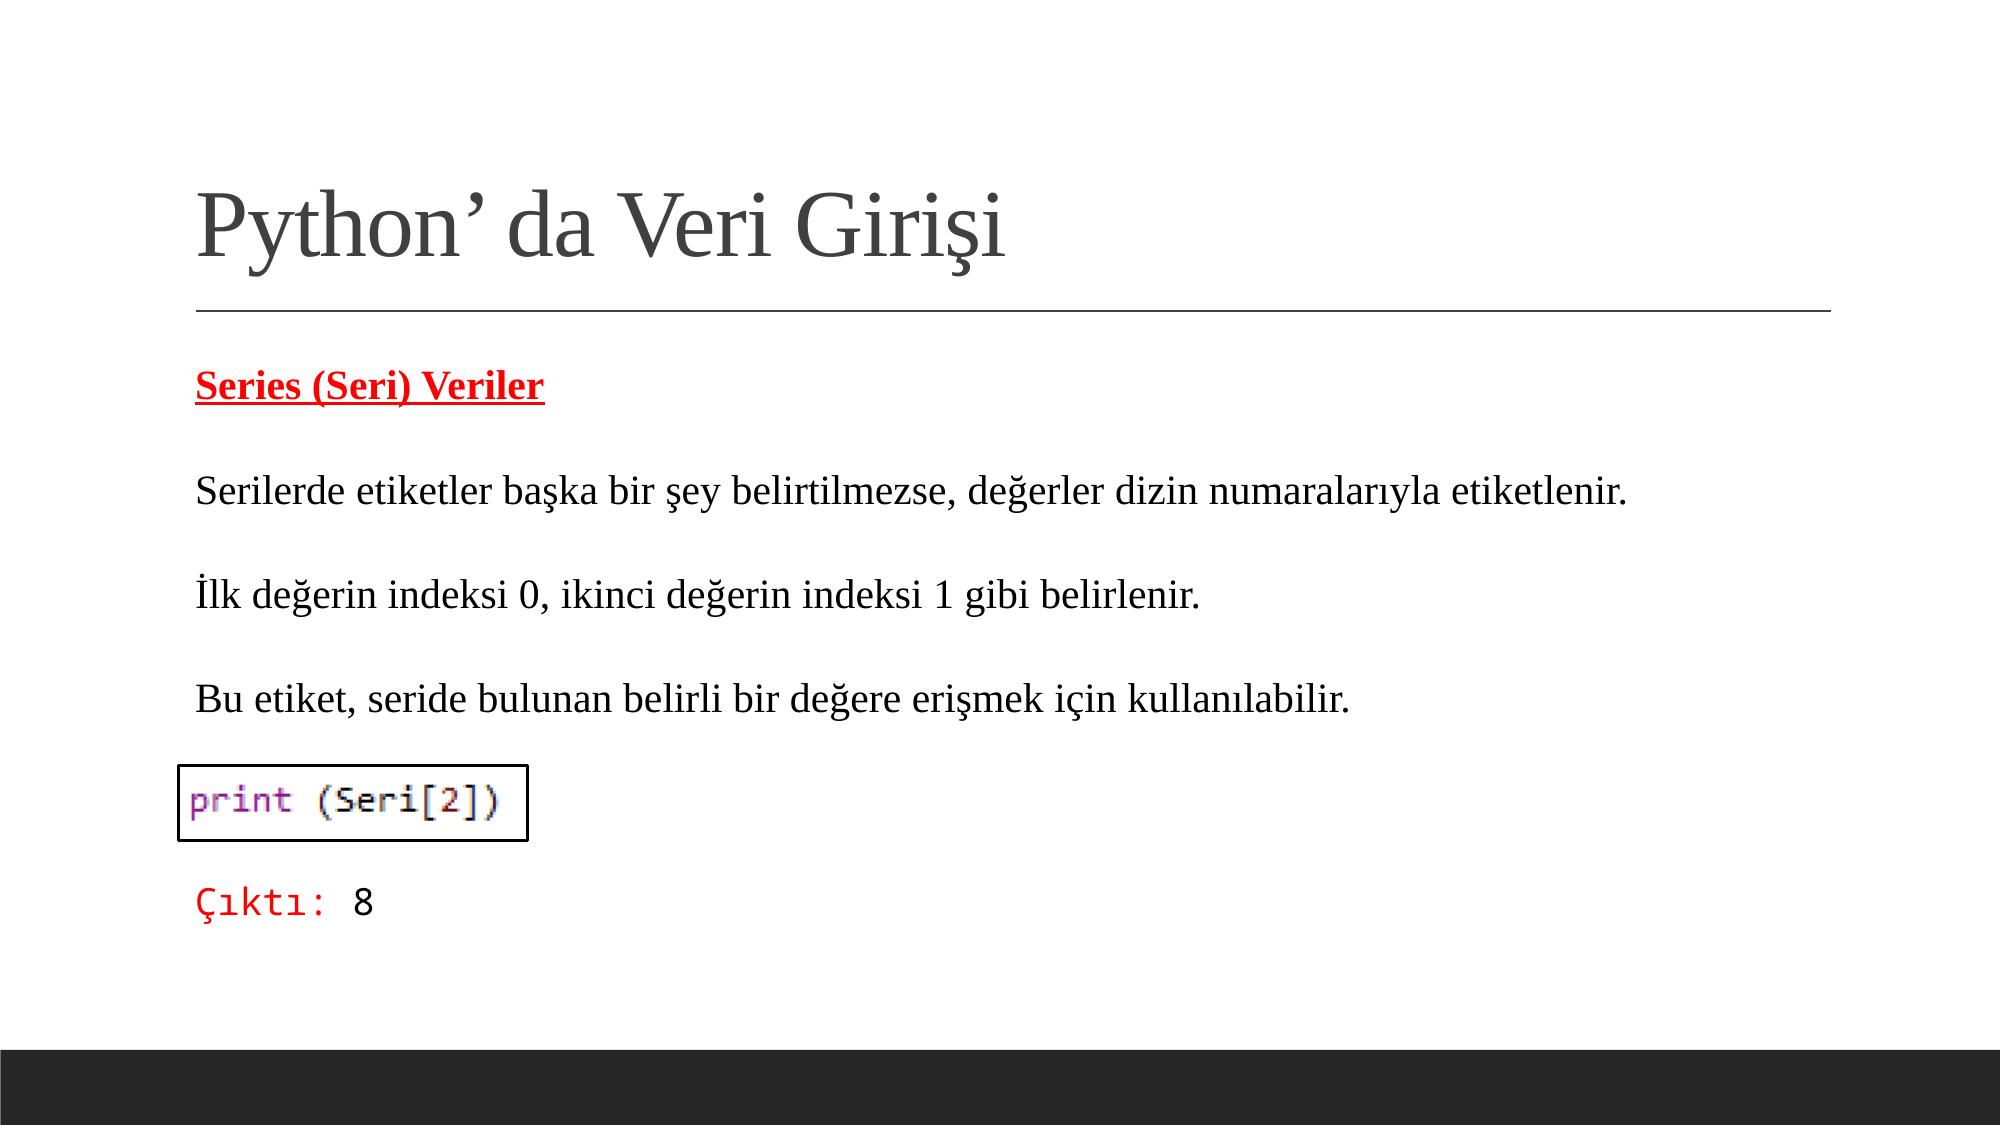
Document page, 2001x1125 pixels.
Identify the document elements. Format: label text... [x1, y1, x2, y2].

text_box Çıktı: 8 [180, 870, 476, 931]
list Series (Seri) Veriler Serilerde etiketler başka bir şey belirtilmezse, değerler dizin numaralarıyla etiketlenir. İlk değerin indeksi 0, ikinci değerin indeksi 1 gibi belirlenir. Bu etiket, seride bulunan belirli bir değere erişmek için kullanılabilir. [180, 345, 1830, 963]
title Python’ da Veri Girişi [180, 47, 1830, 285]
picture [179, 766, 527, 840]
